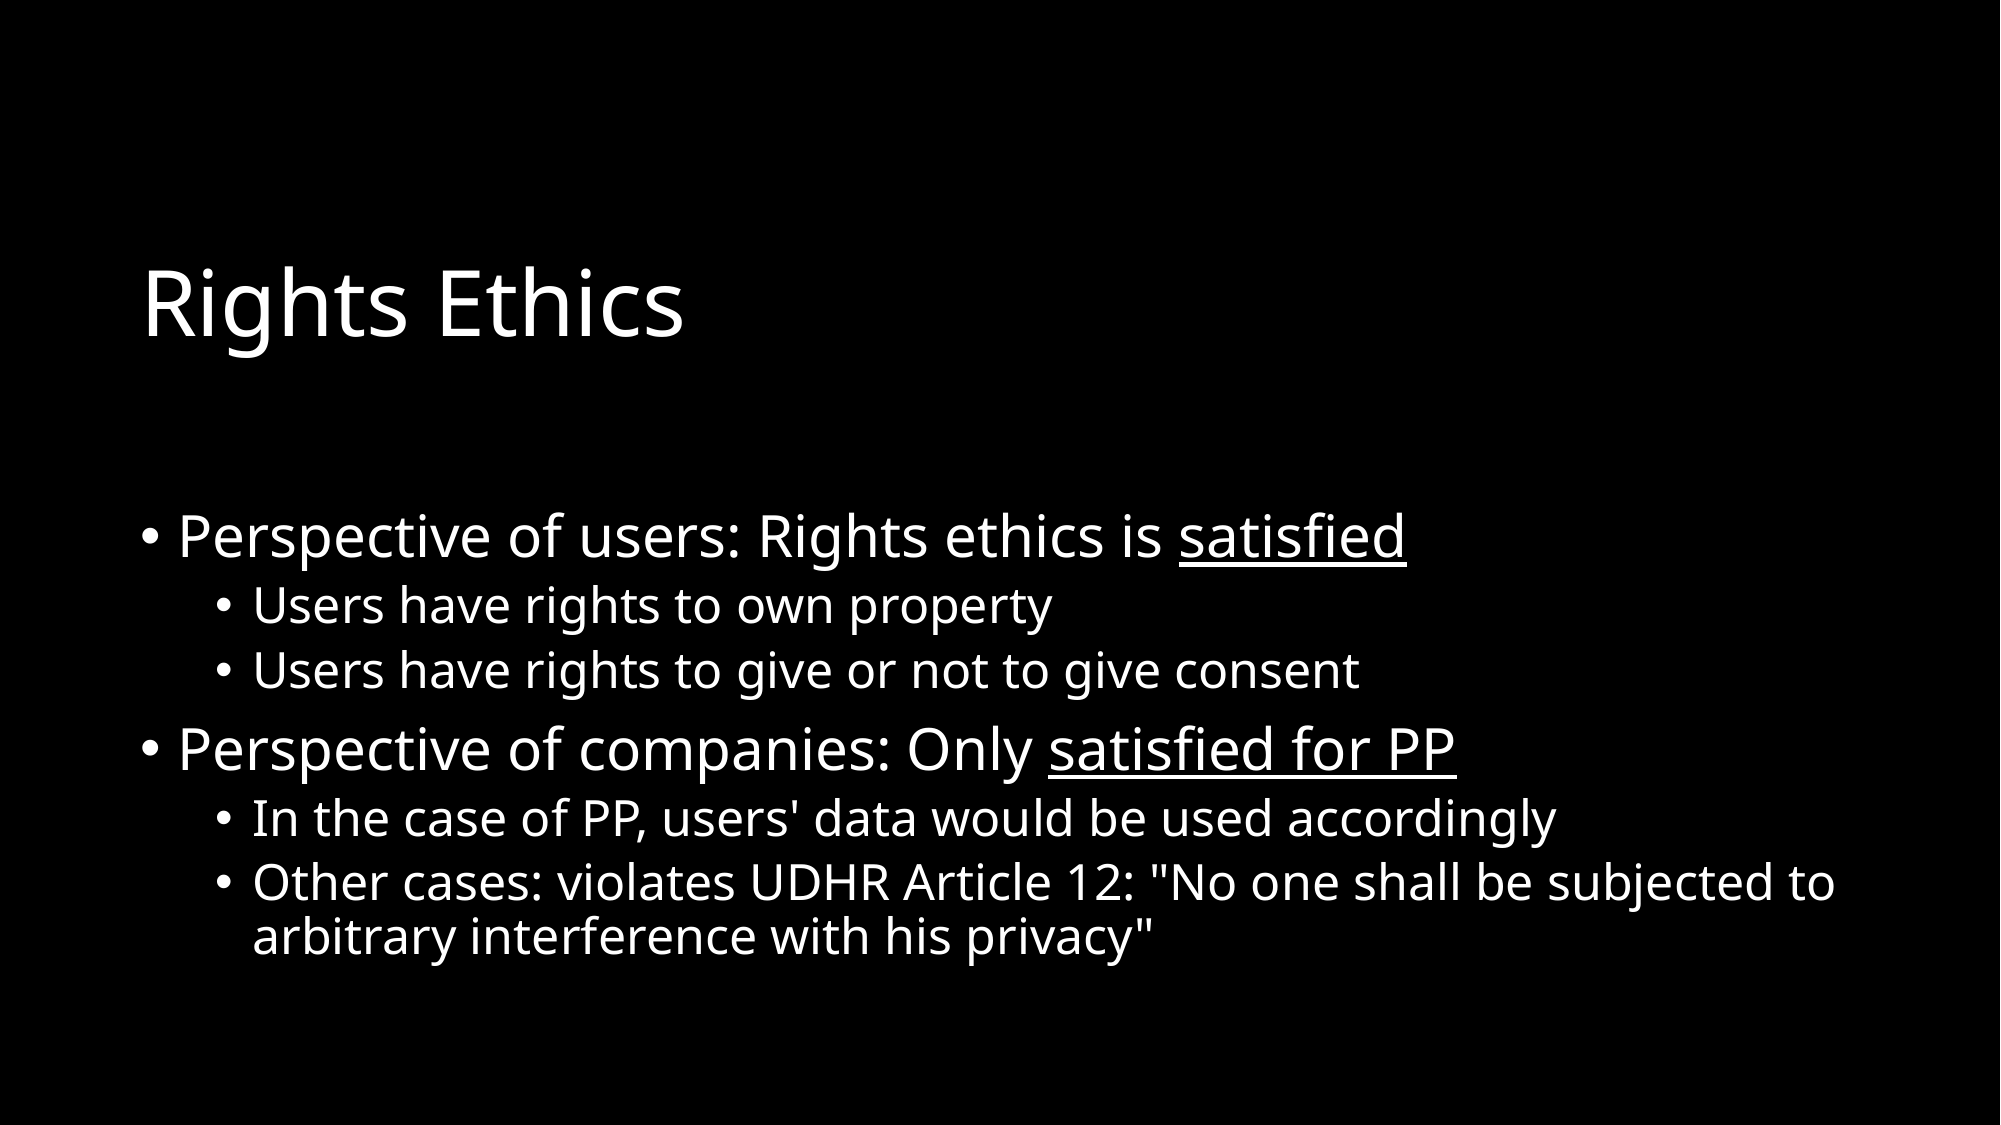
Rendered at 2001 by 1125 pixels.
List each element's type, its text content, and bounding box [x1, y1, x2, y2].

title Rights Ethics [125, 249, 1625, 458]
list Perspective of users: Rights ethics is satisfied Users have rights to own property Users have rights to give or not to give consent Perspective of companies: Only satisfied for PP In the case of PP, users' data would be used accordingly Other cases: violates UDHR Article 12: "No one shall be subjected to arbitrary interference with his privacy" [125, 500, 1875, 1000]
